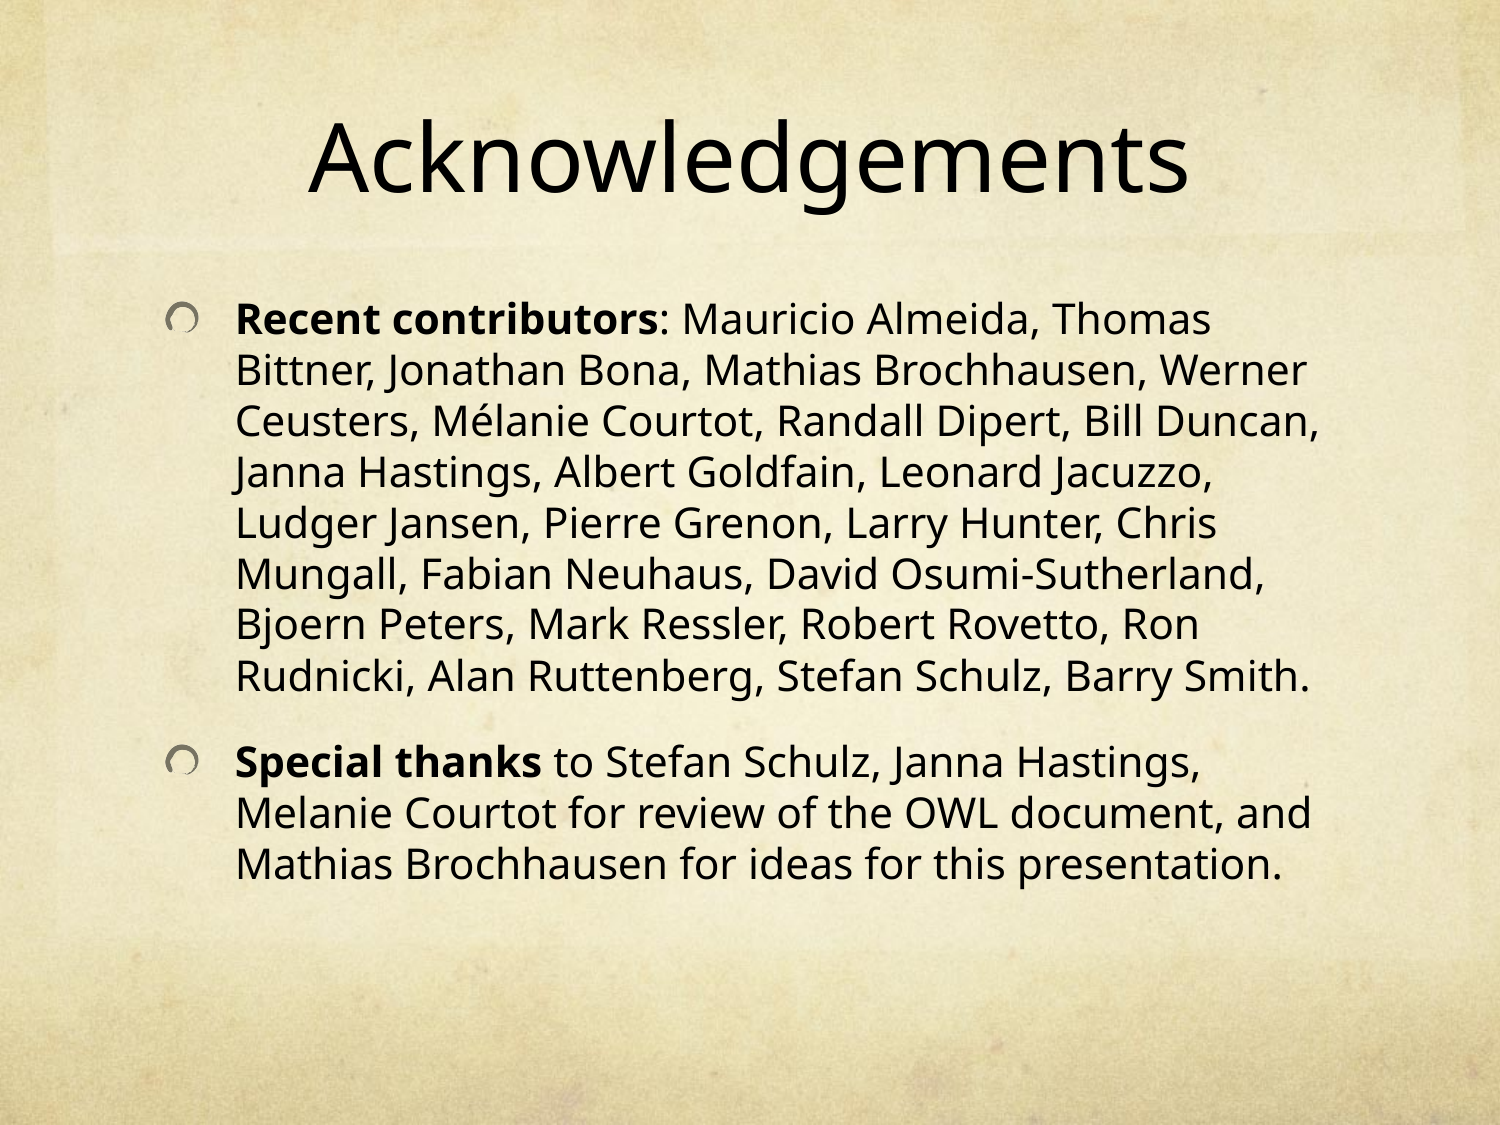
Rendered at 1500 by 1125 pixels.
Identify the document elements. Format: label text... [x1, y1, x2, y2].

list Recent contributors: Mauricio Almeida, Thomas Bittner, Jonathan Bona, Mathias Brochhausen, Werner Ceusters, Mélanie Courtot, Randall Dipert, Bill Duncan, Janna Hastings, Albert Goldfain, Leonard Jacuzzo, Ludger Jansen, Pierre Grenon, Larry Hunter, Chris Mungall, Fabian Neuhaus, David Osumi-Sutherland, Bjoern Peters, Mark Ressler, Robert Rovetto, Ron Rudnicki, Alan Ruttenberg, Stefan Schulz, Barry Smith. Special thanks to Stefan Schulz, Janna Hastings, Melanie Courtot for review of the OWL document, and Mathias Brochhausen for ideas for this presentation. [150, 284, 1350, 950]
picture [0, 0, 1500, 1125]
title Acknowledgements [150, 82, 1350, 225]
